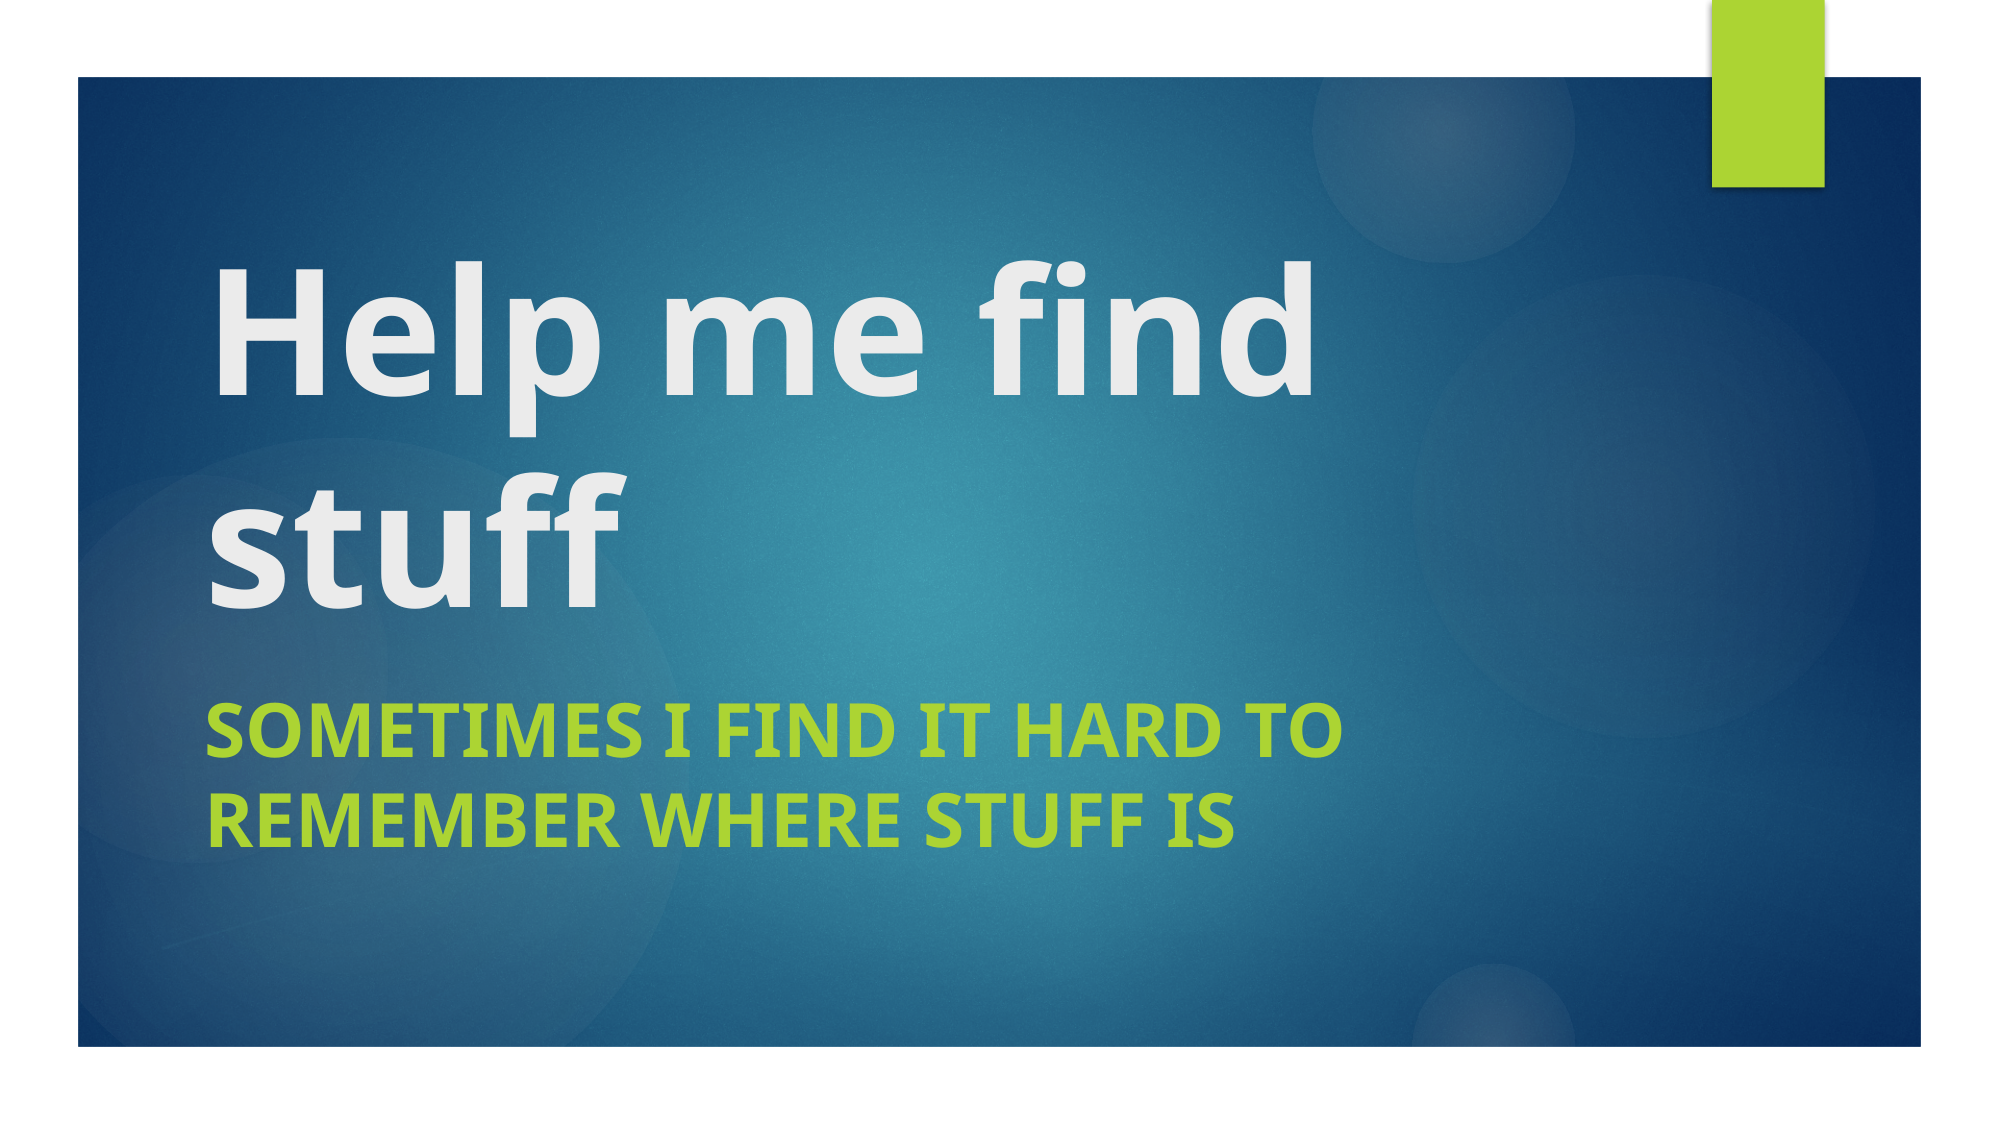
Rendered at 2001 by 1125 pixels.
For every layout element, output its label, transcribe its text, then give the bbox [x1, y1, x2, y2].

subtitle Sometimes I find it hard to remember where stuff is [189, 675, 1638, 817]
title Help me find stuff [189, 210, 1638, 650]
